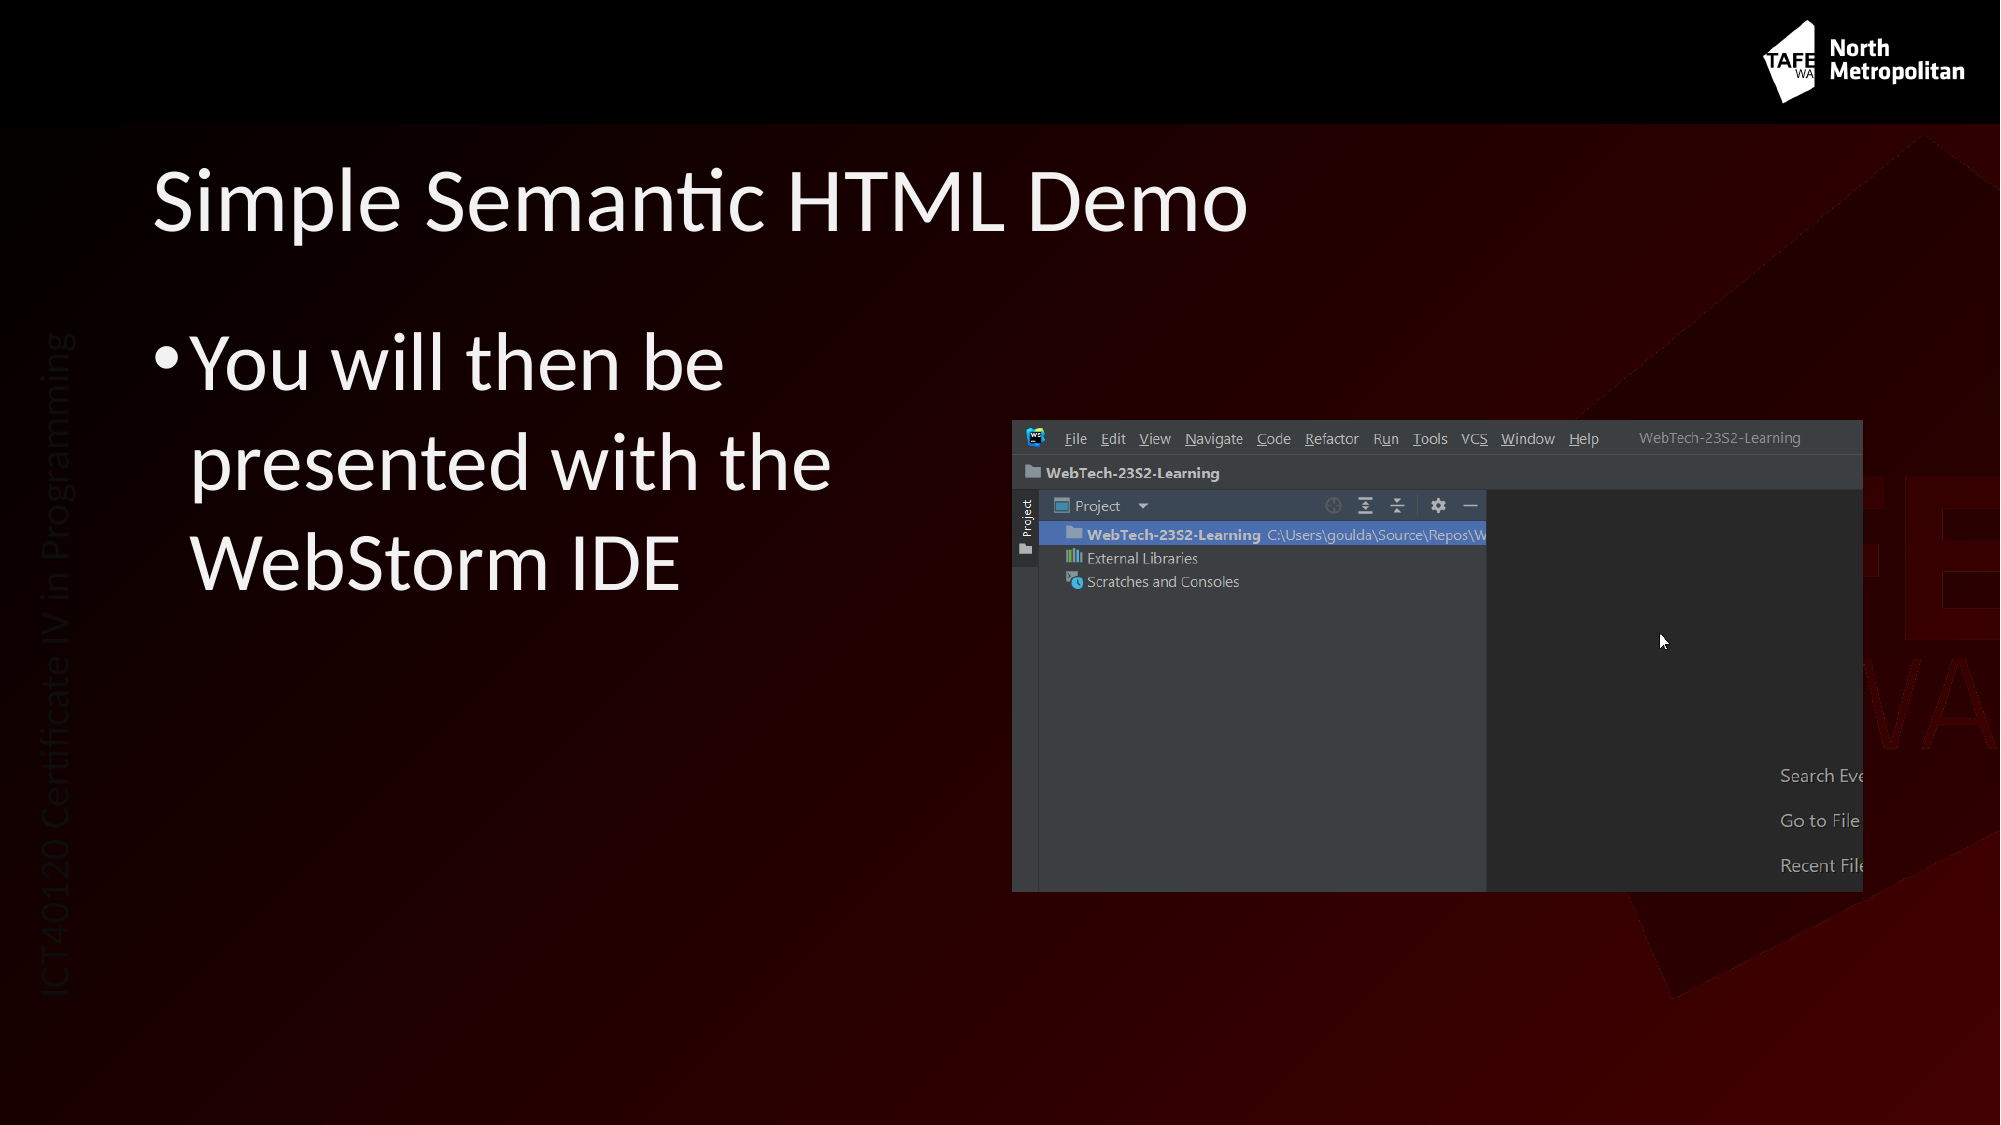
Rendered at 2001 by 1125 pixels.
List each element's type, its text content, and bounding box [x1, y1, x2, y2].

title Simple Semantic HTML Demo [137, 126, 1863, 278]
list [1012, 420, 1863, 892]
list You will then be presented with the WebStorm IDE [137, 299, 988, 1014]
picture [0, 0, 2000, 124]
